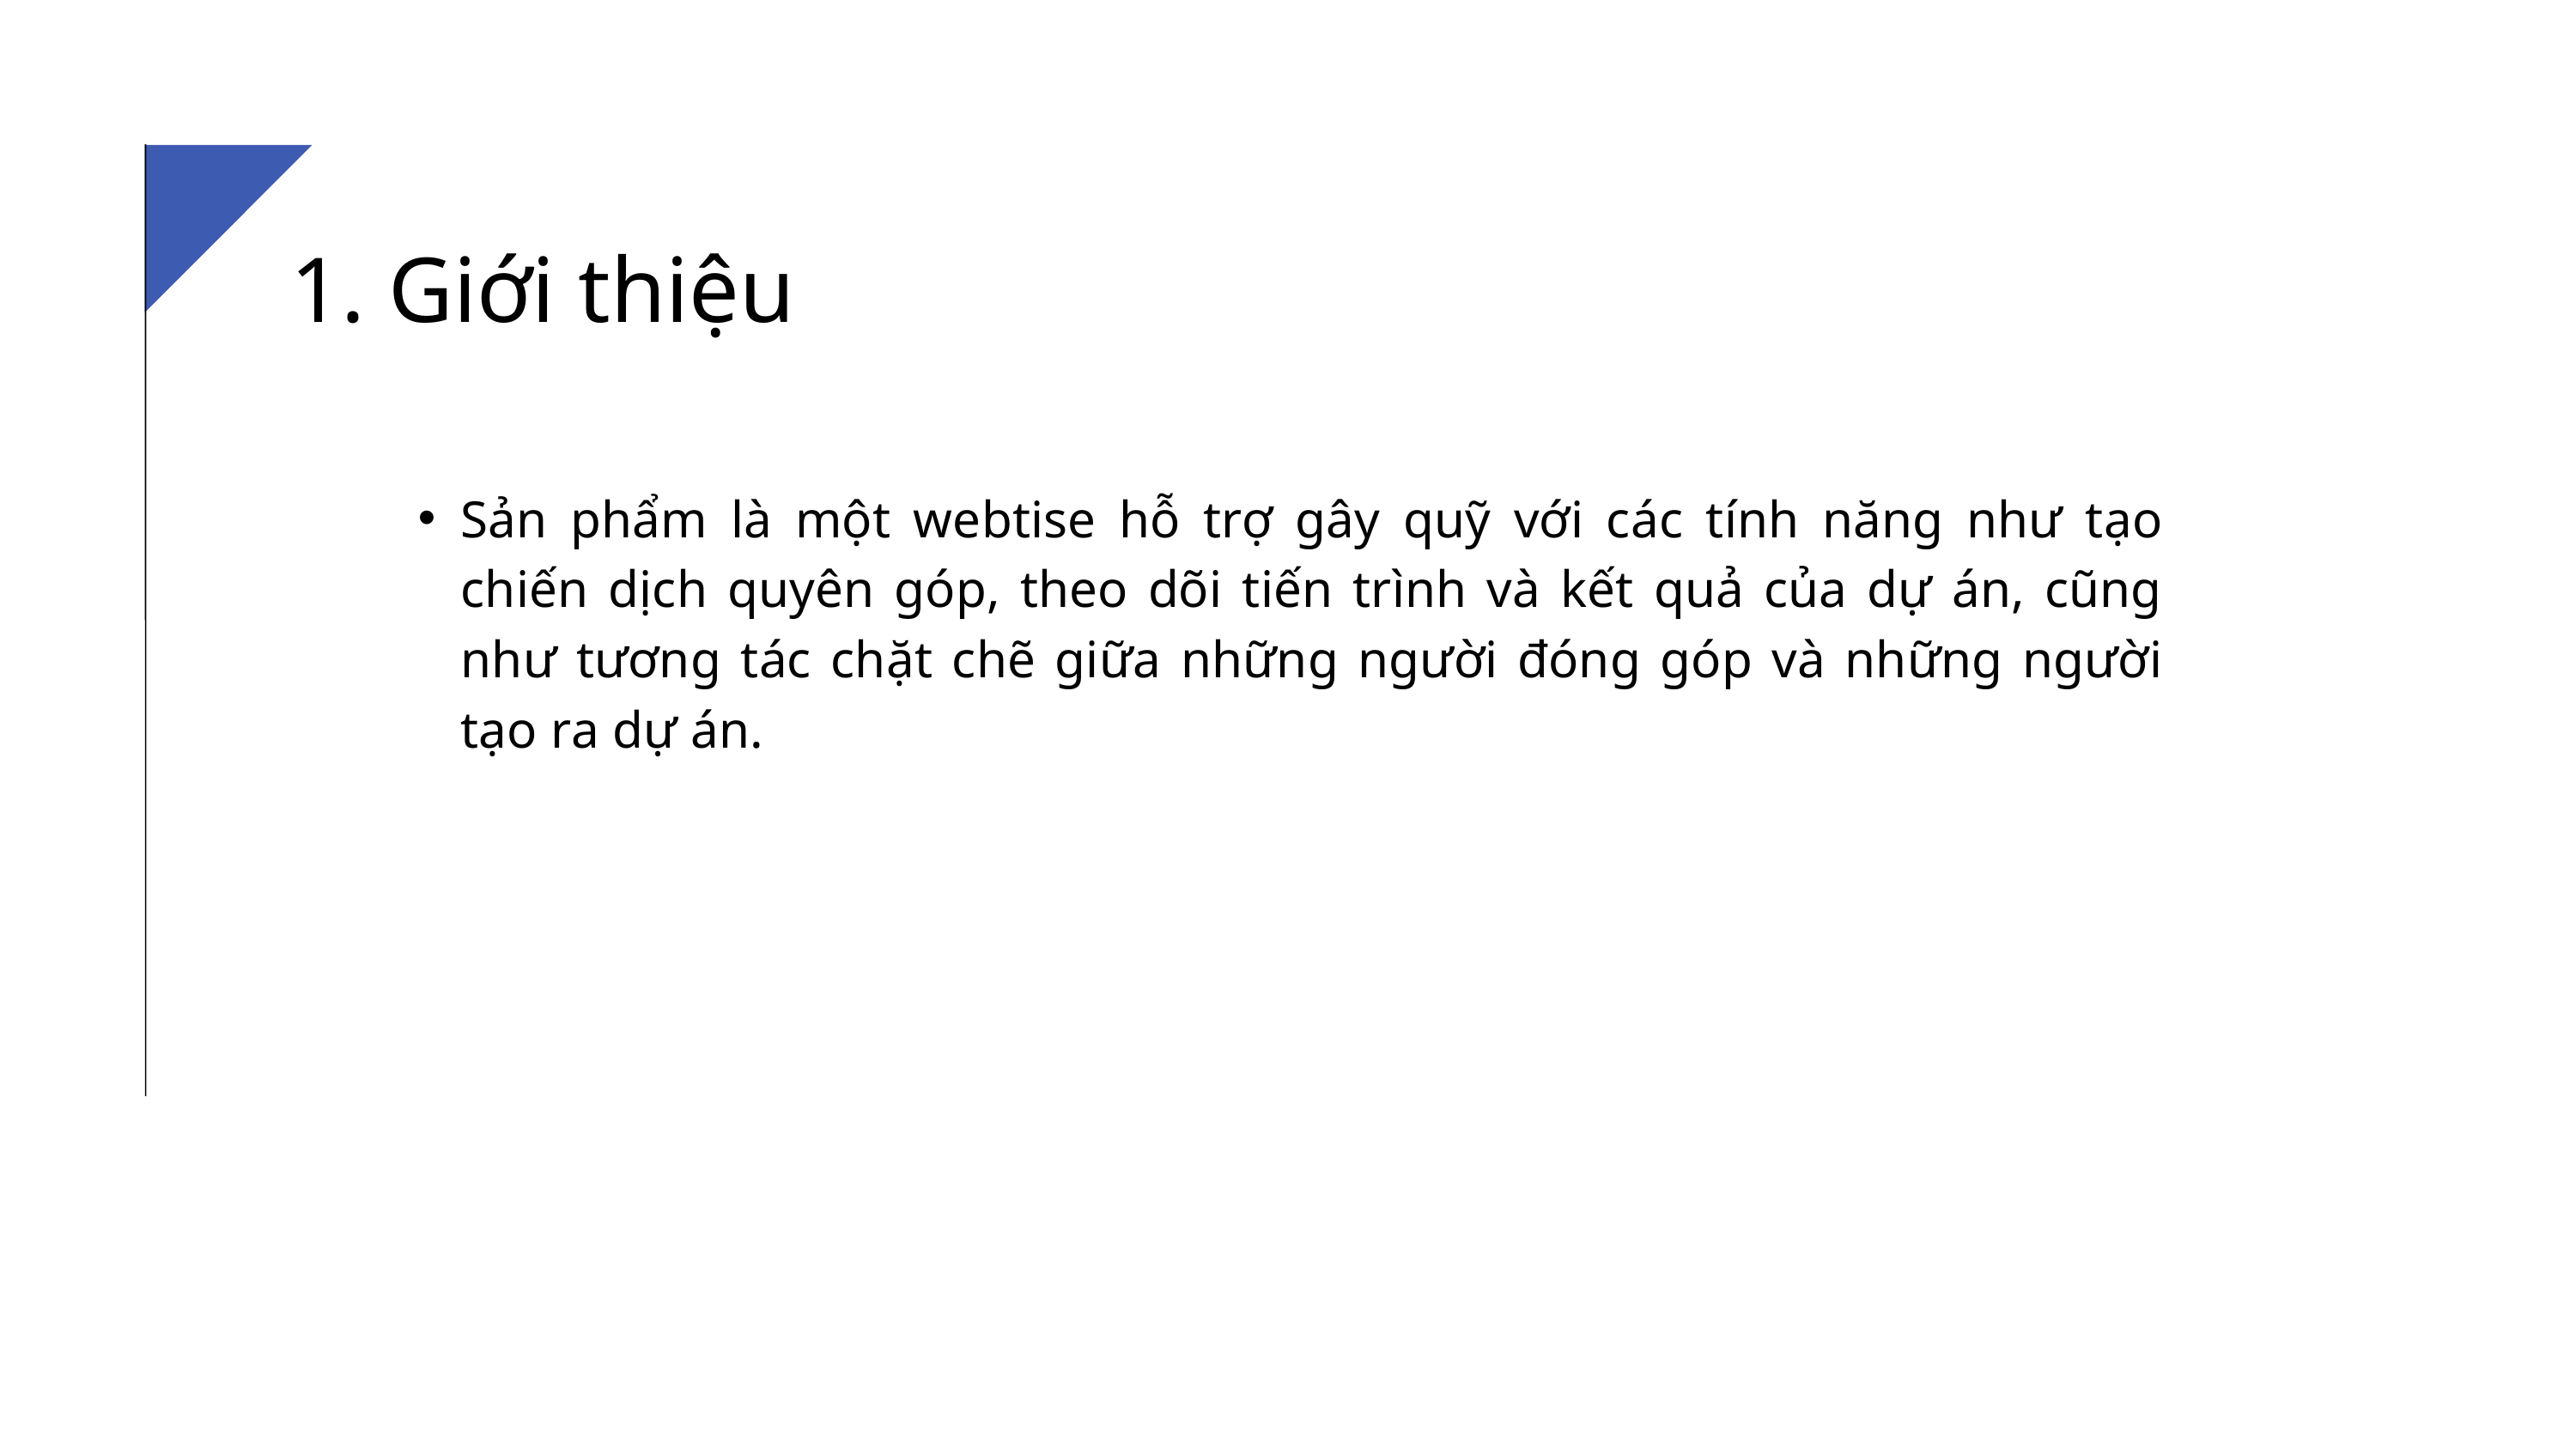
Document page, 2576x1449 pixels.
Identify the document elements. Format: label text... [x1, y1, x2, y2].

text_box Sản phẩm là một webtise hỗ trợ gây quỹ với các tính năng như tạo chiến dịch quyên góp, theo dõi tiến trình và kết quả của dự án, cũng như tương tác chặt chẽ giữa những người đóng góp và những người tạo ra dự án. [375, 477, 2166, 758]
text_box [144, 144, 313, 312]
text_box 1. Giới thiệu [214, 215, 1325, 341]
